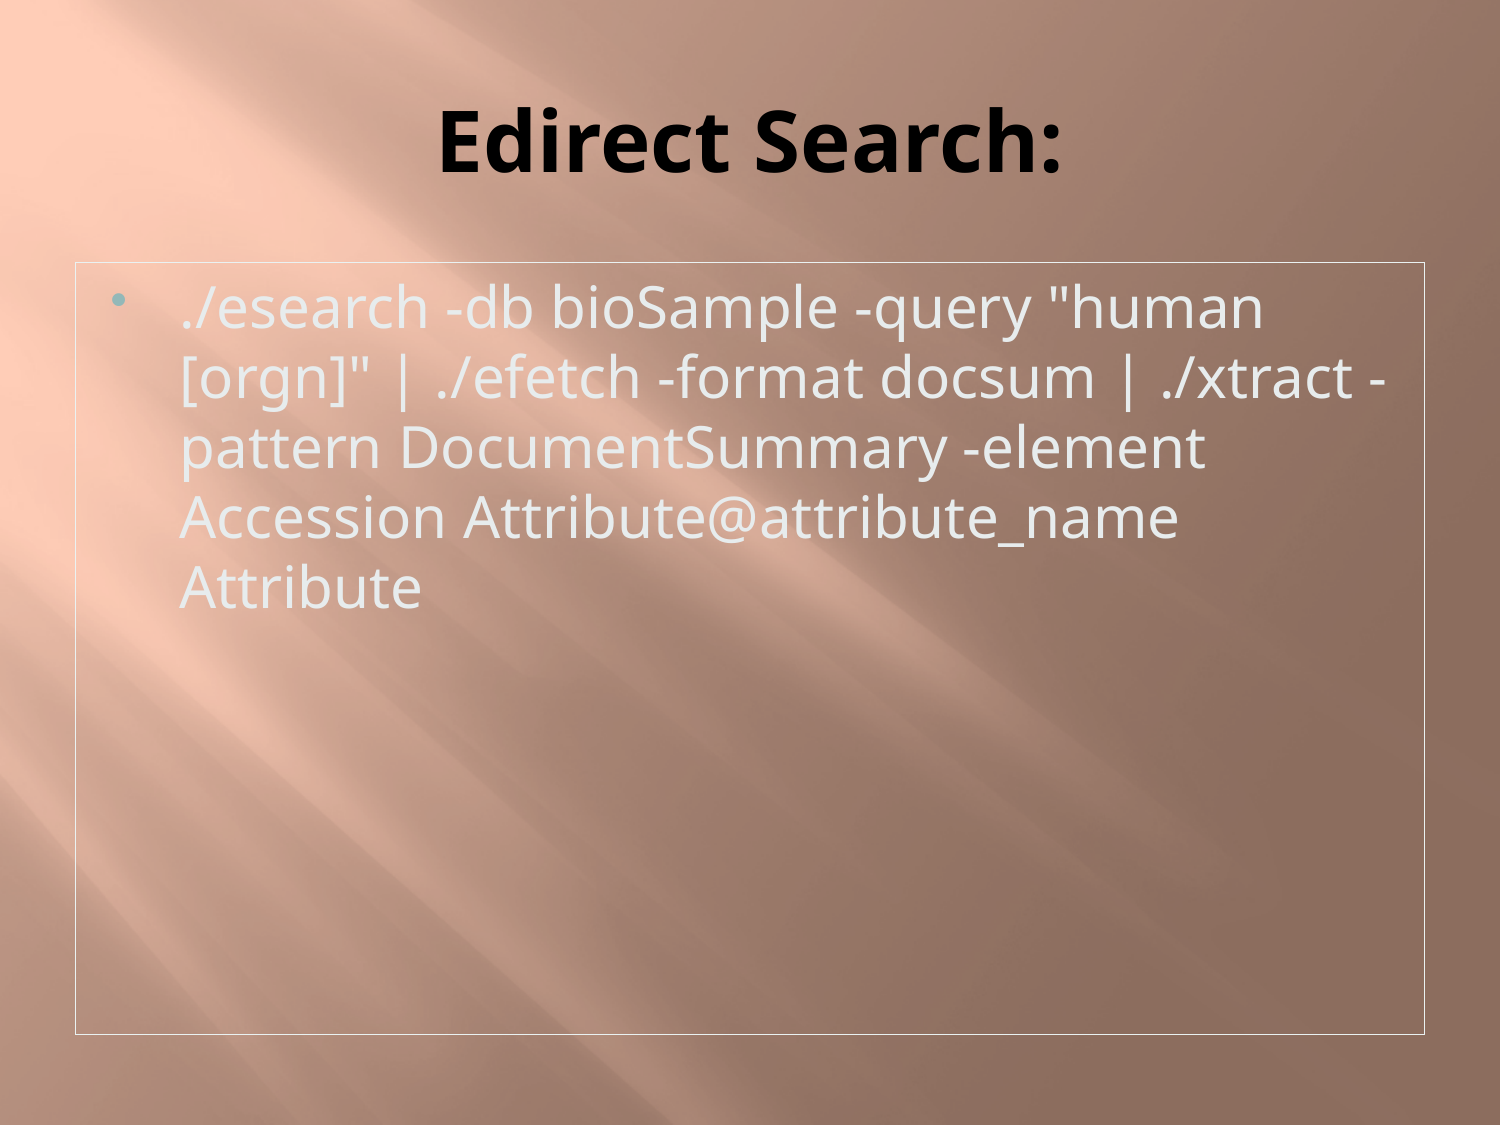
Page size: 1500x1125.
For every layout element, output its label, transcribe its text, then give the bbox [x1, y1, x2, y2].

list ./esearch -db bioSample -query "human [orgn]" | ./efetch -format docsum | ./xtract -pattern DocumentSummary -element Accession Attribute@attribute_name Attribute [75, 262, 1425, 1035]
title Edirect Search: [75, 45, 1425, 233]
